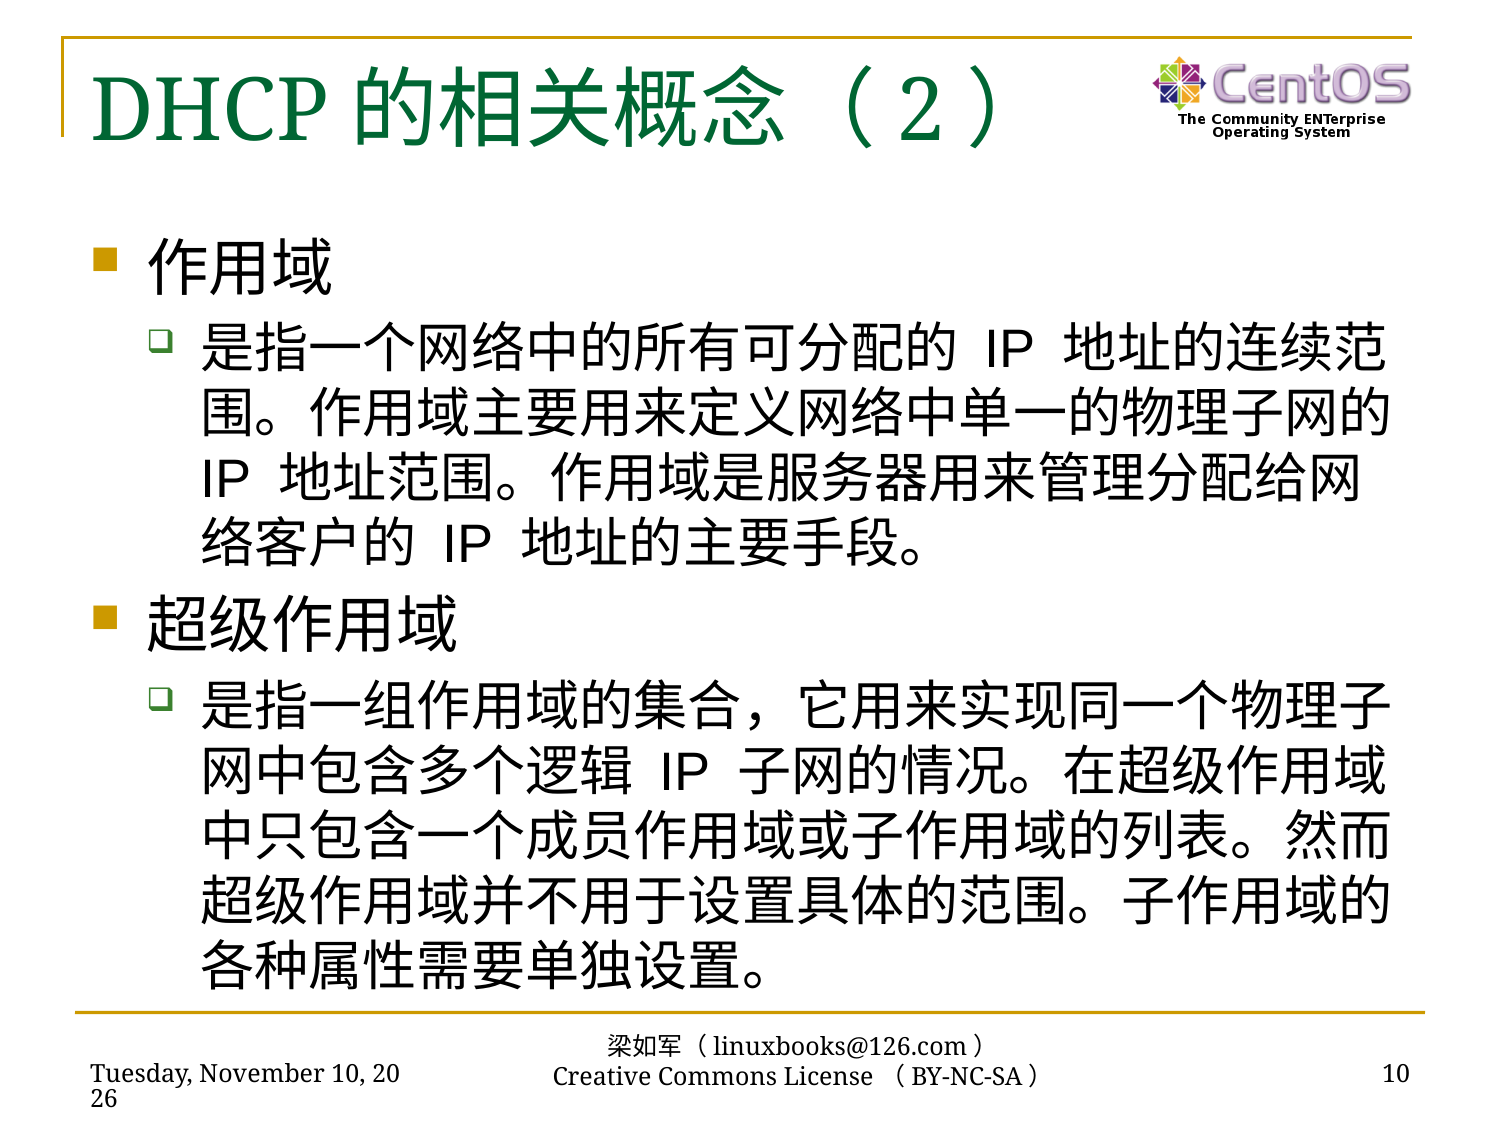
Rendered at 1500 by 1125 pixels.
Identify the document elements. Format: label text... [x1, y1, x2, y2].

list 作用域 是指一个网络中的所有可分配的 IP 地址的连续范围。作用域主要用来定义网络中单一的物理子网的 IP 地址范围。作用域是服务器用来管理分配给网络客户的 IP 地址的主要手段。 超级作用域 是指一组作用域的集合，它用来实现同一个物理子网中包含多个逻辑 IP 子网的情况。在超级作用域中只包含一个成员作用域或子作用域的列表。然而超级作用域并不用于设置具体的范围。子作用域的各种属性需要单独设置。 [74, 219, 1426, 1006]
footer 梁如军（linuxbooks@126.com） Creative Commons License（BY-NC-SA） [359, 1022, 1247, 1099]
title DHCP的相关概念（2） [74, 45, 1426, 219]
slide_number 10 [1074, 1023, 1426, 1100]
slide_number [74, 1023, 426, 1100]
